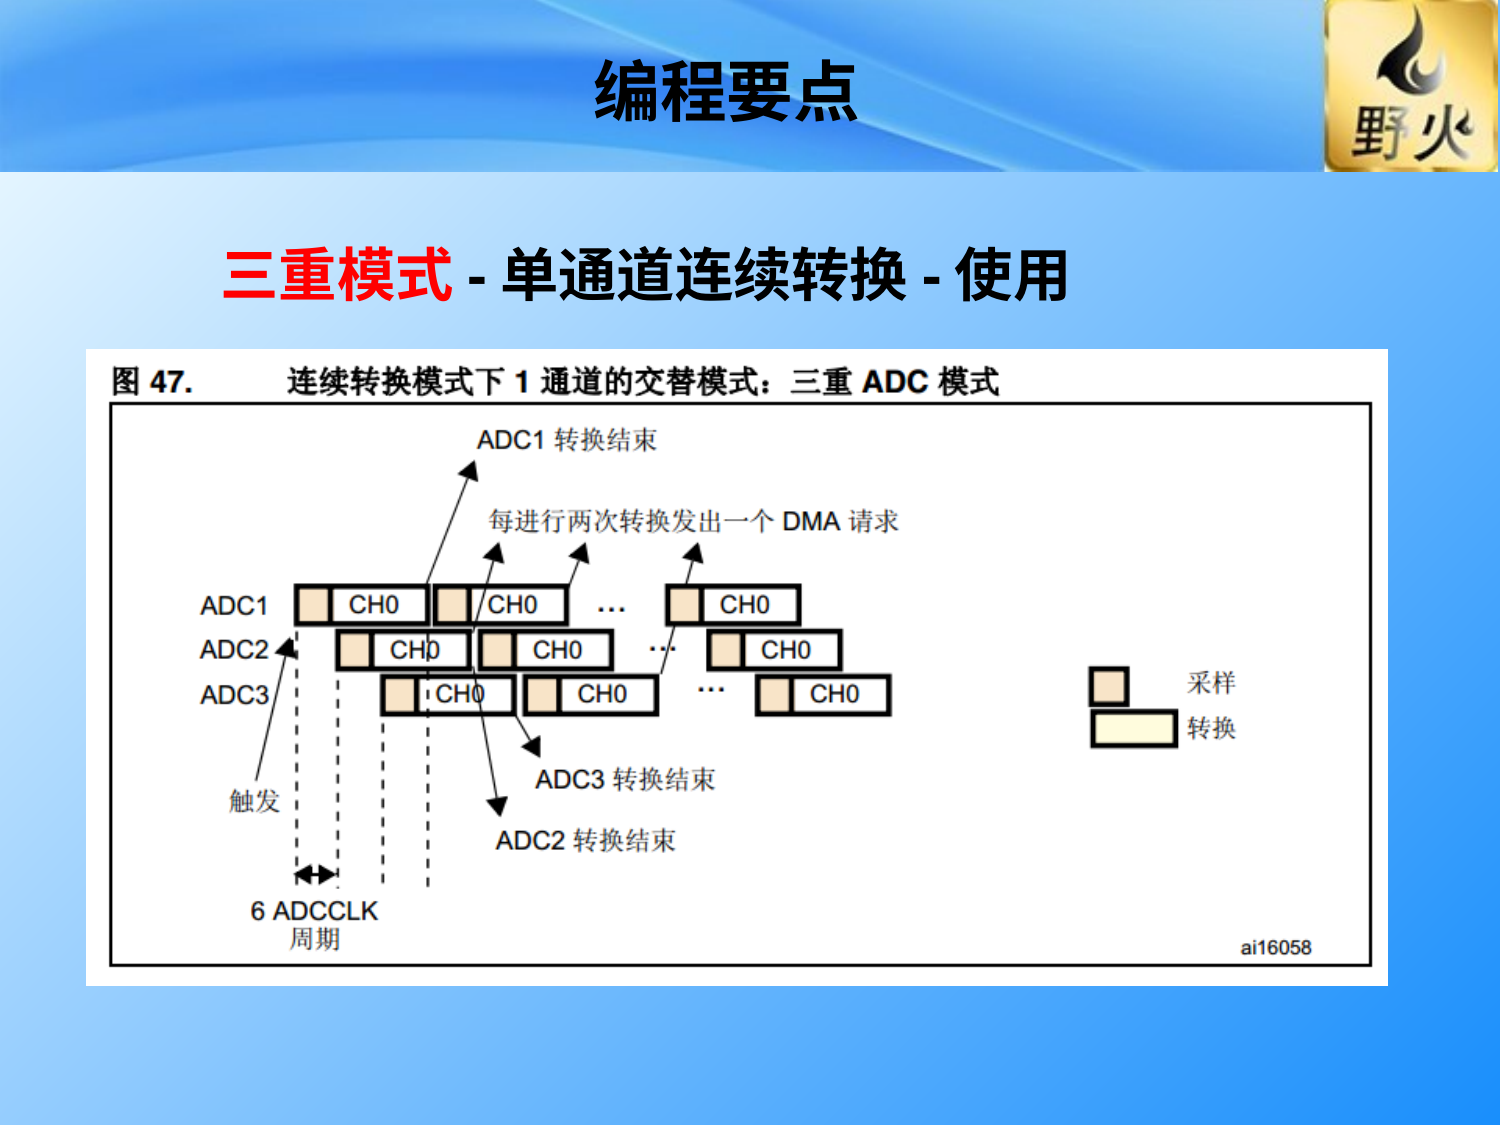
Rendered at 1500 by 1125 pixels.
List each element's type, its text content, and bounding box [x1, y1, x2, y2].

picture [0, 0, 1498, 172]
text_box 三重模式-单通道连续转换-使用DMA [205, 180, 1235, 348]
picture [85, 349, 1389, 987]
